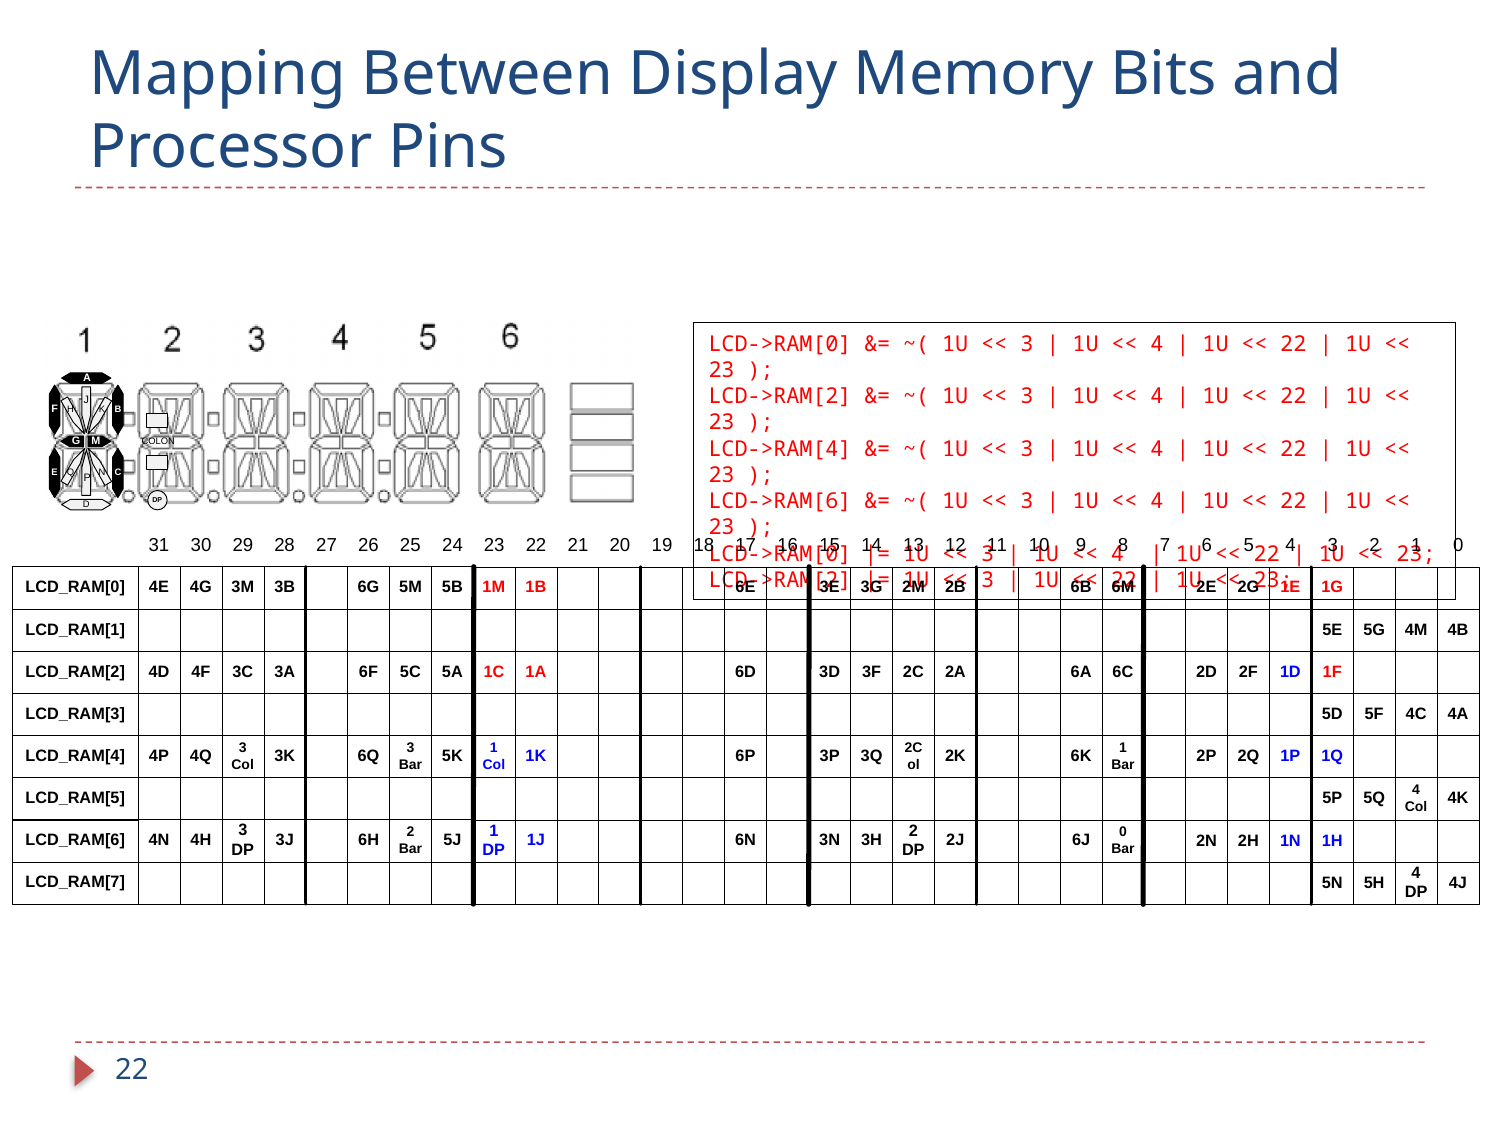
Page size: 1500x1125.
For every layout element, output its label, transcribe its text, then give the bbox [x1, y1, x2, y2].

picture [46, 318, 638, 512]
slide_number 22 [100, 1042, 426, 1103]
text_box LCD->RAM[0] &= ~( 1U << 3 | 1U << 4 | 1U << 22 | 1U << 23 ); LCD->RAM[2] &= ~( 1U << 3 | 1U << 4 | 1U << 22 | 1U << 23 ); LCD->RAM[4] &= ~( 1U << 3 | 1U << 4 | 1U << 22 | 1U << 23 ); LCD->RAM[6] &= ~( 1U << 3 | 1U << 4 | 1U << 22 | 1U << 23 ); LCD->RAM[0] |= 1U << 3 | 1U << 4 | 1U << 22 | 1U << 23; LCD->RAM[2] |= 1U << 3 | 1U << 22 | 1U << 23; [693, 322, 1456, 528]
picture [9, 528, 1483, 910]
title Mapping Between Display Memory Bits and Processor Pins [75, 24, 1425, 188]
